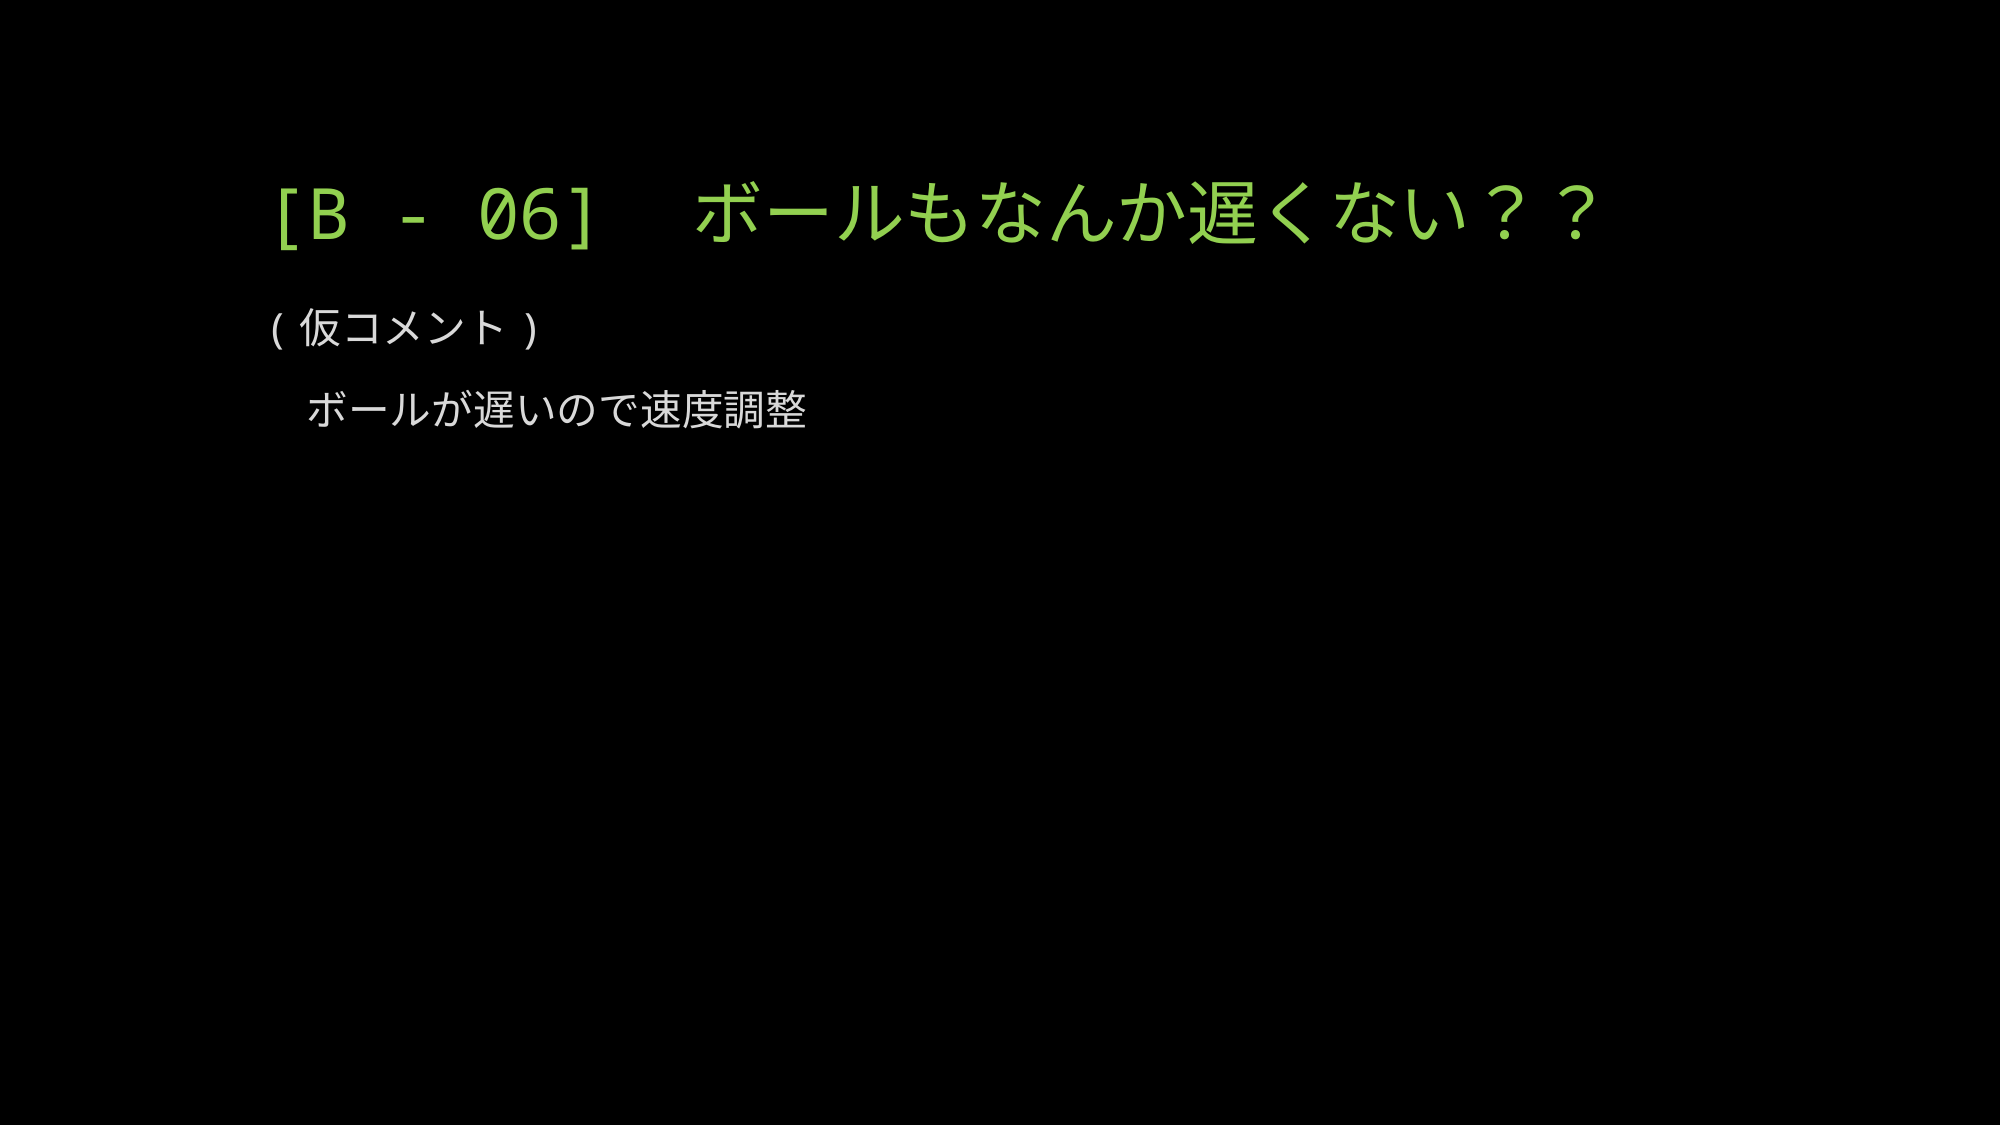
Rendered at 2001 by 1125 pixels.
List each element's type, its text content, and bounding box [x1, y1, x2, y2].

title [B - 06] ボールもなんか遅くない？？ [249, 75, 1750, 263]
text_box (仮コメント) ボールが遅いので速度調整 [249, 299, 1750, 1083]
